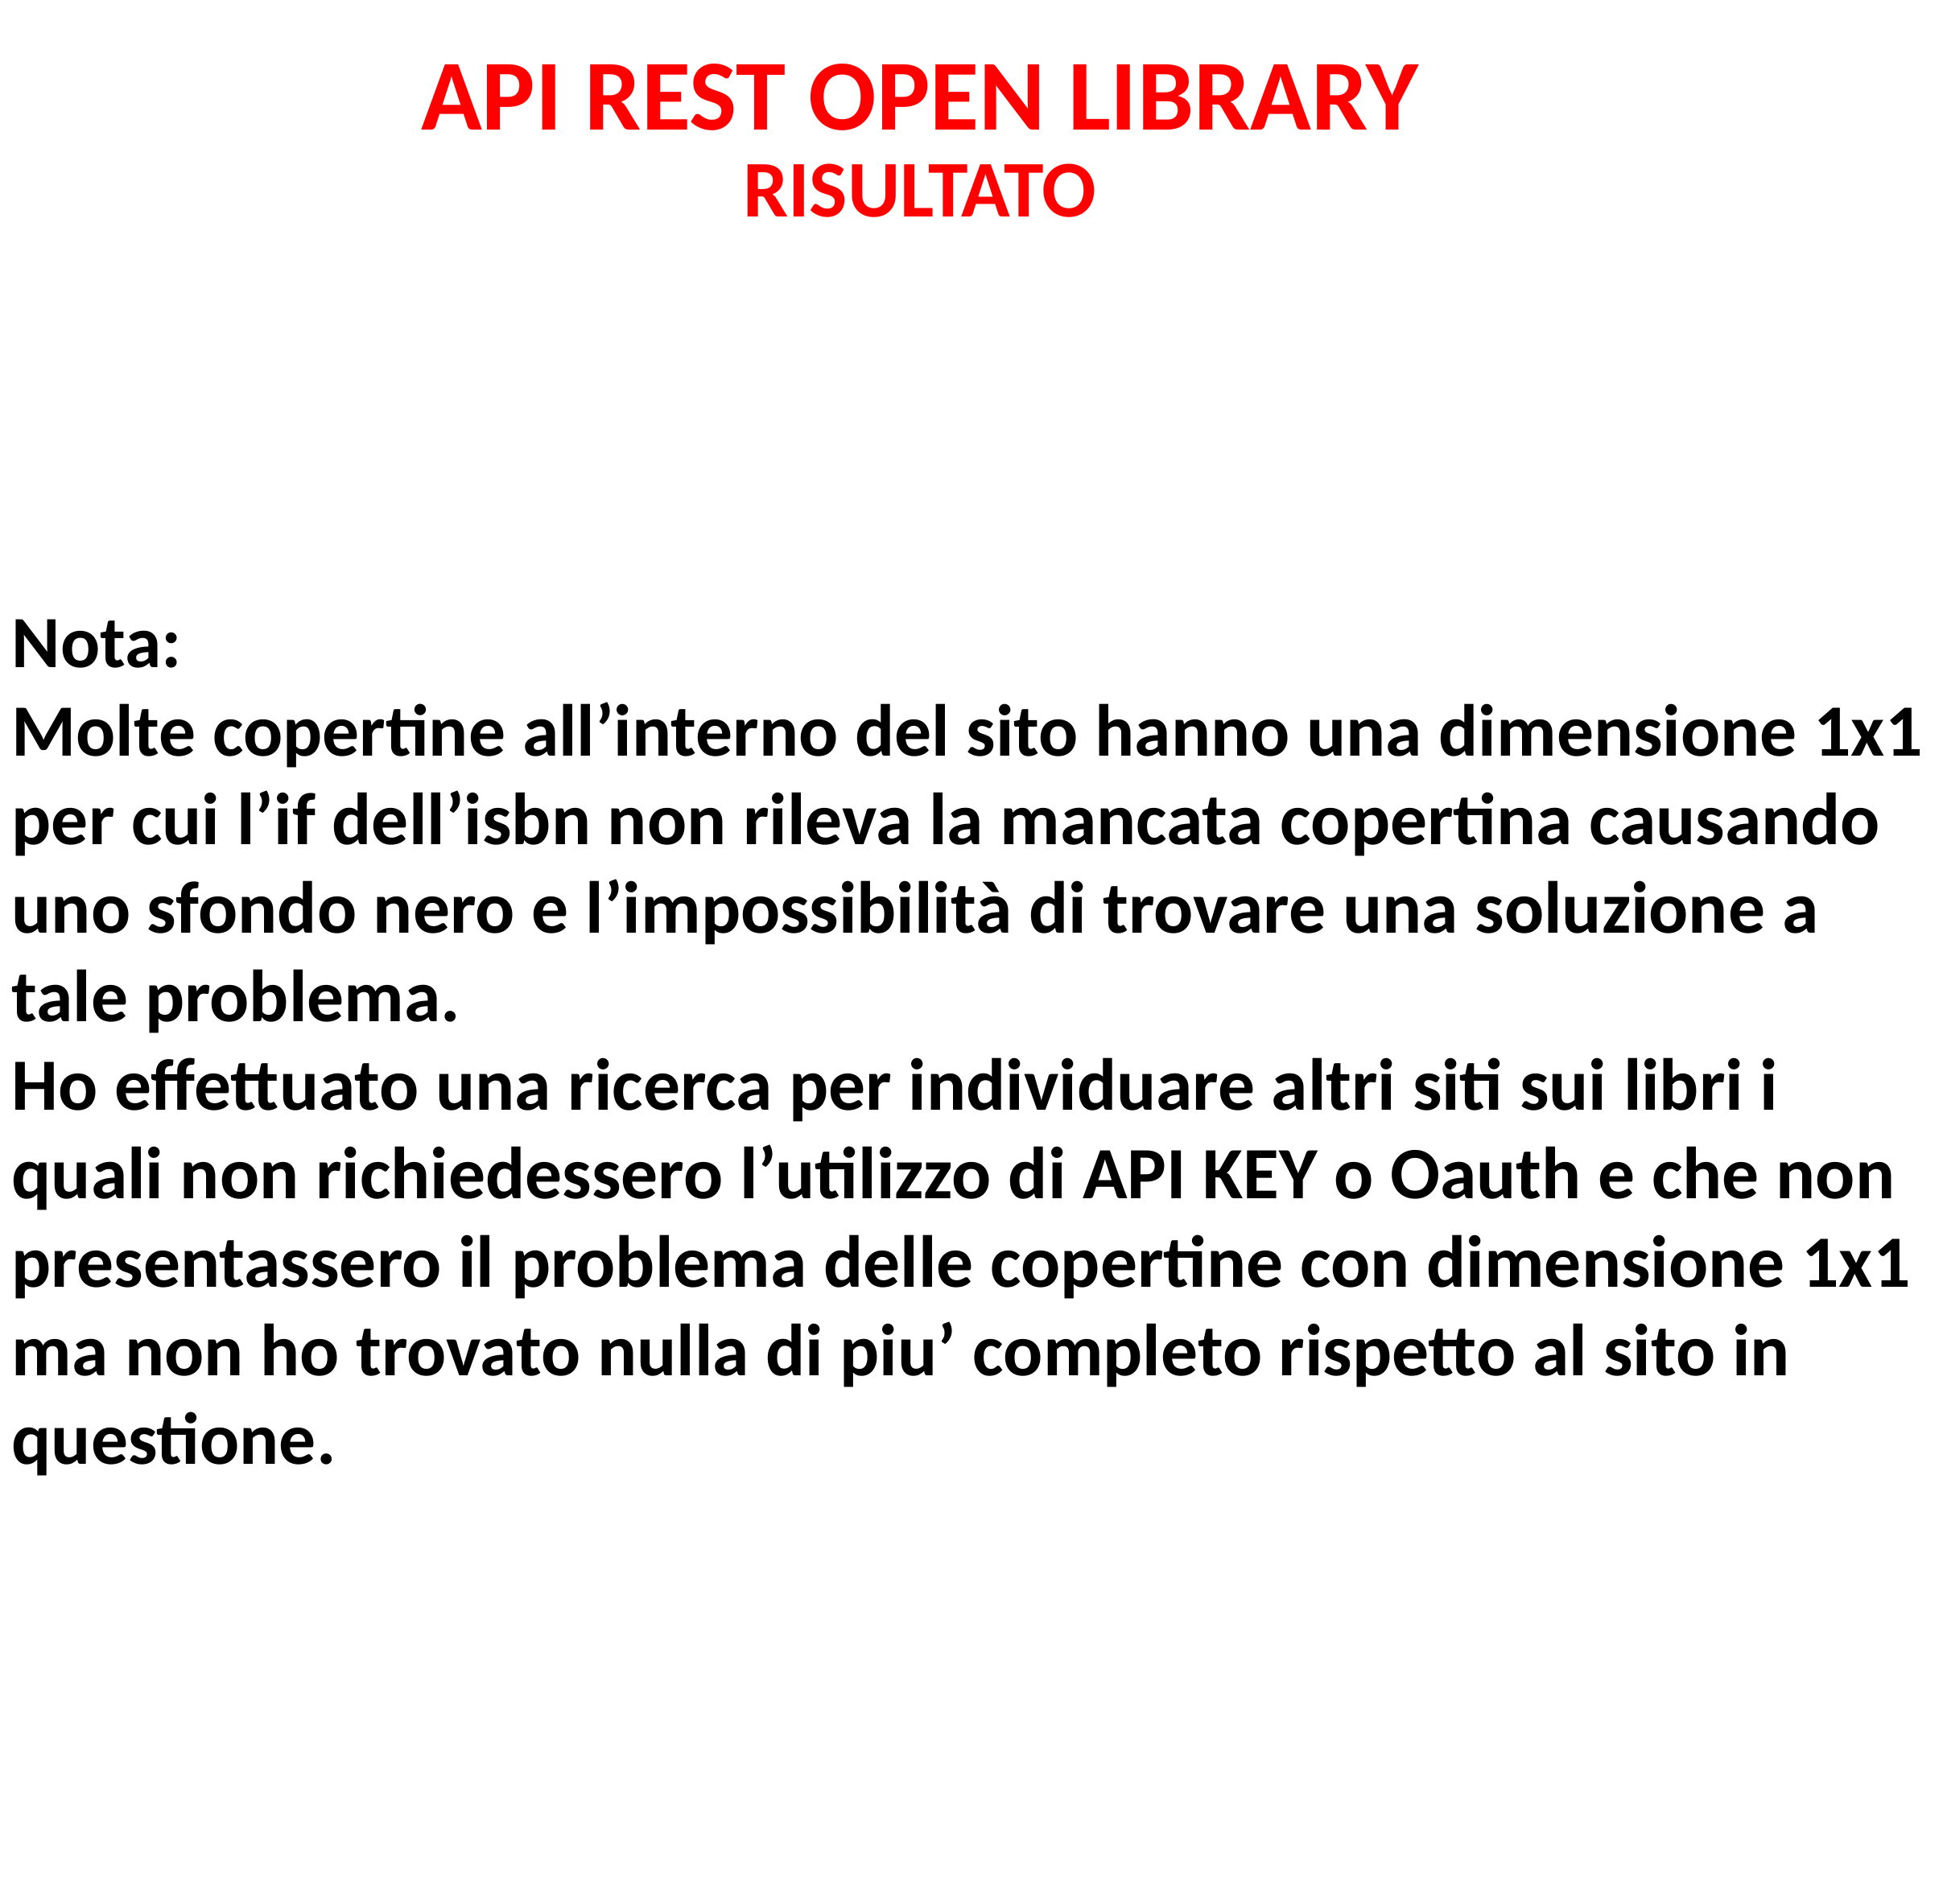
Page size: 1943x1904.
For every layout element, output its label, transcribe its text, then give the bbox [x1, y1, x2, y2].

text_box Nota: Molte copertine all’interno del sito hanno una dimensione 1x1 per cui l’if dell’isbn non rileva la mancata copertina causando uno sfondo nero e l’impossibilità di trovare una soluzione a tale problema. Ho effettuato una ricerca per individuare altri siti sui libri i quali non richiedessero l’utilizzo di API KEY o Oauth e che non presentassero il problema delle copertine con dimensione 1x1 ma non ho trovato nulla di piu’ completo rispetto al sito in questione. [0, 587, 1943, 1485]
text_box API REST OPEN LIBRARY [109, 23, 1730, 130]
text_box RISULTATO [109, 130, 1730, 239]
